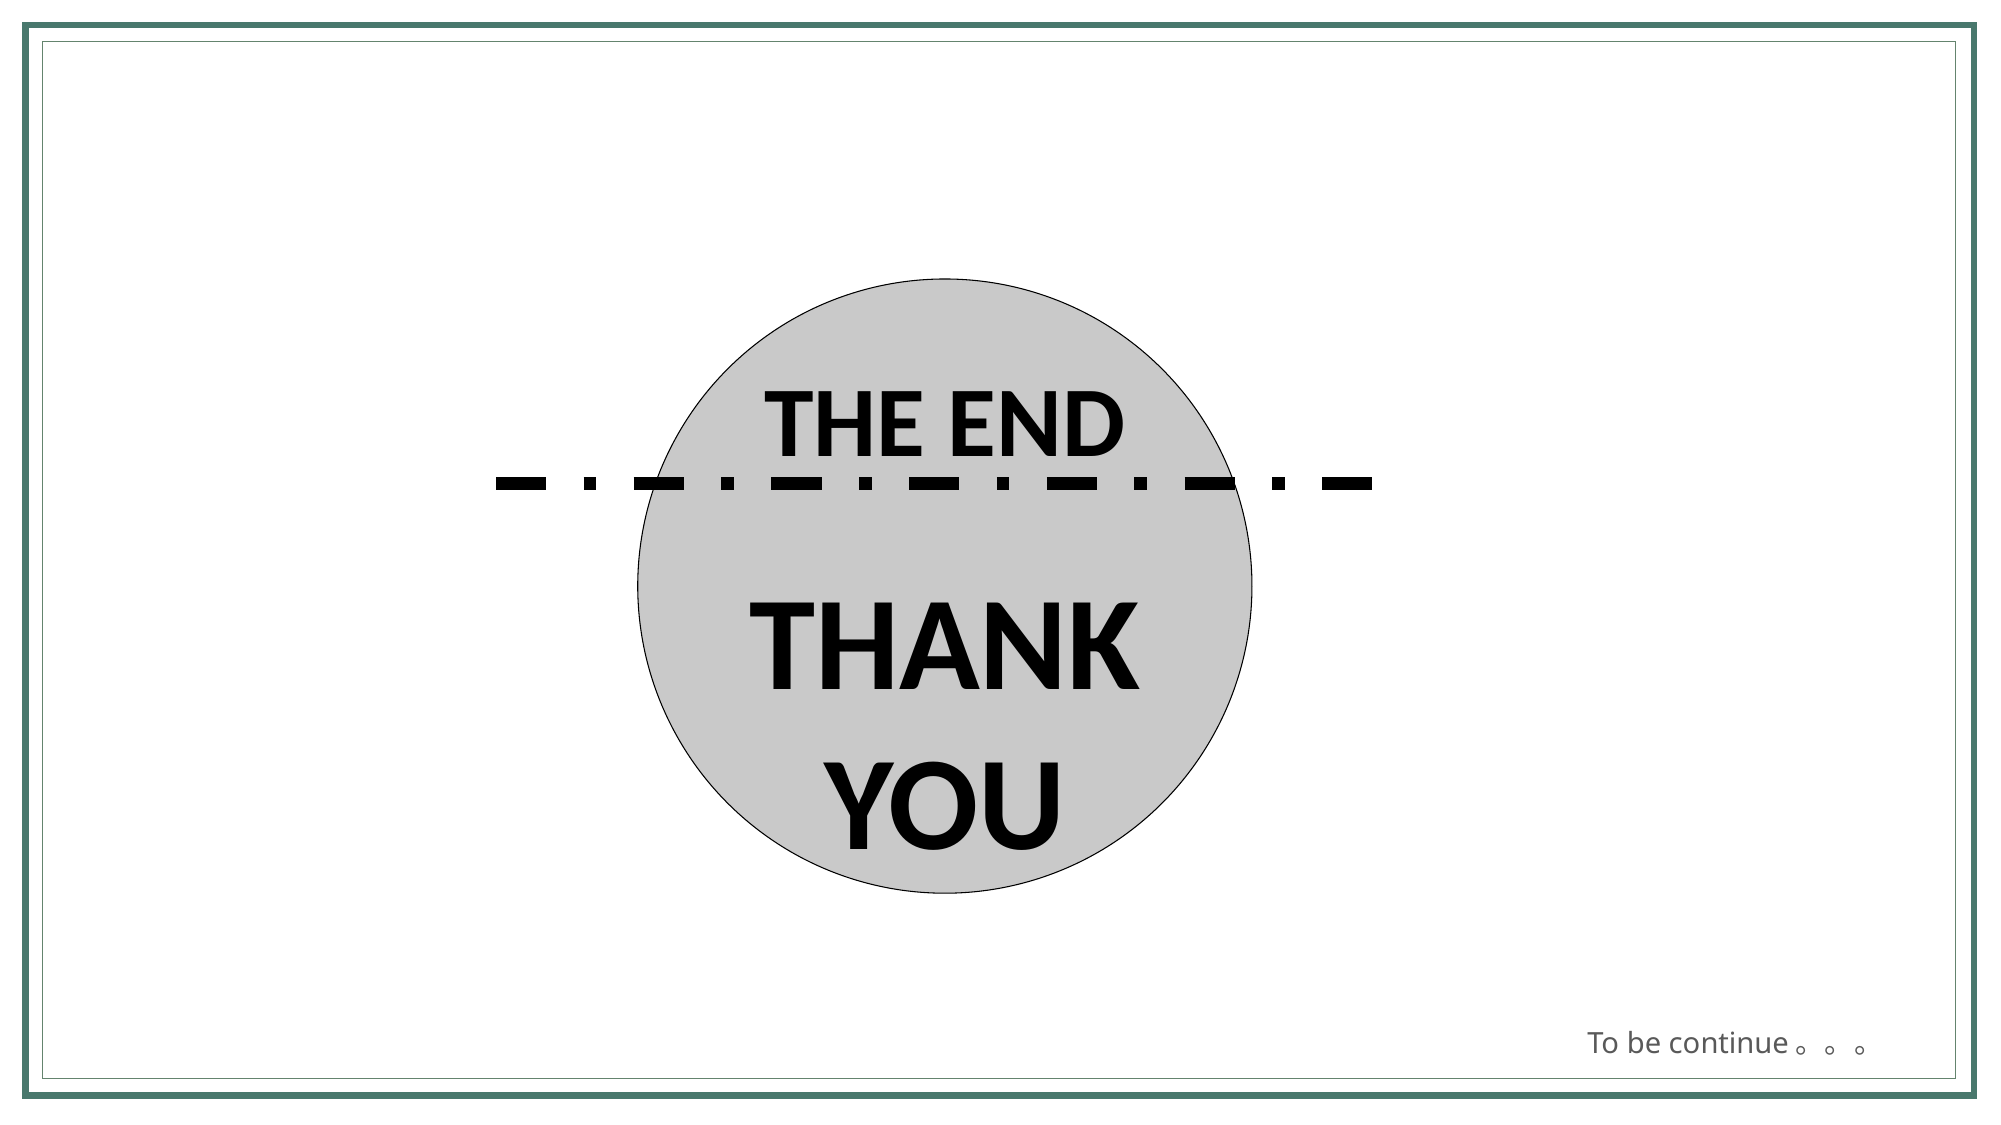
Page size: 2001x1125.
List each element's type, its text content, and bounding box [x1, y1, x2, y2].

text_box To be continue。。。 [1572, 1016, 1929, 1067]
text_box [42, 41, 1956, 1080]
text_box [25, 24, 1975, 1097]
text_box THE END THANK YOU [657, 278, 1233, 483]
text_box THE END THANK YOU [637, 484, 1253, 894]
